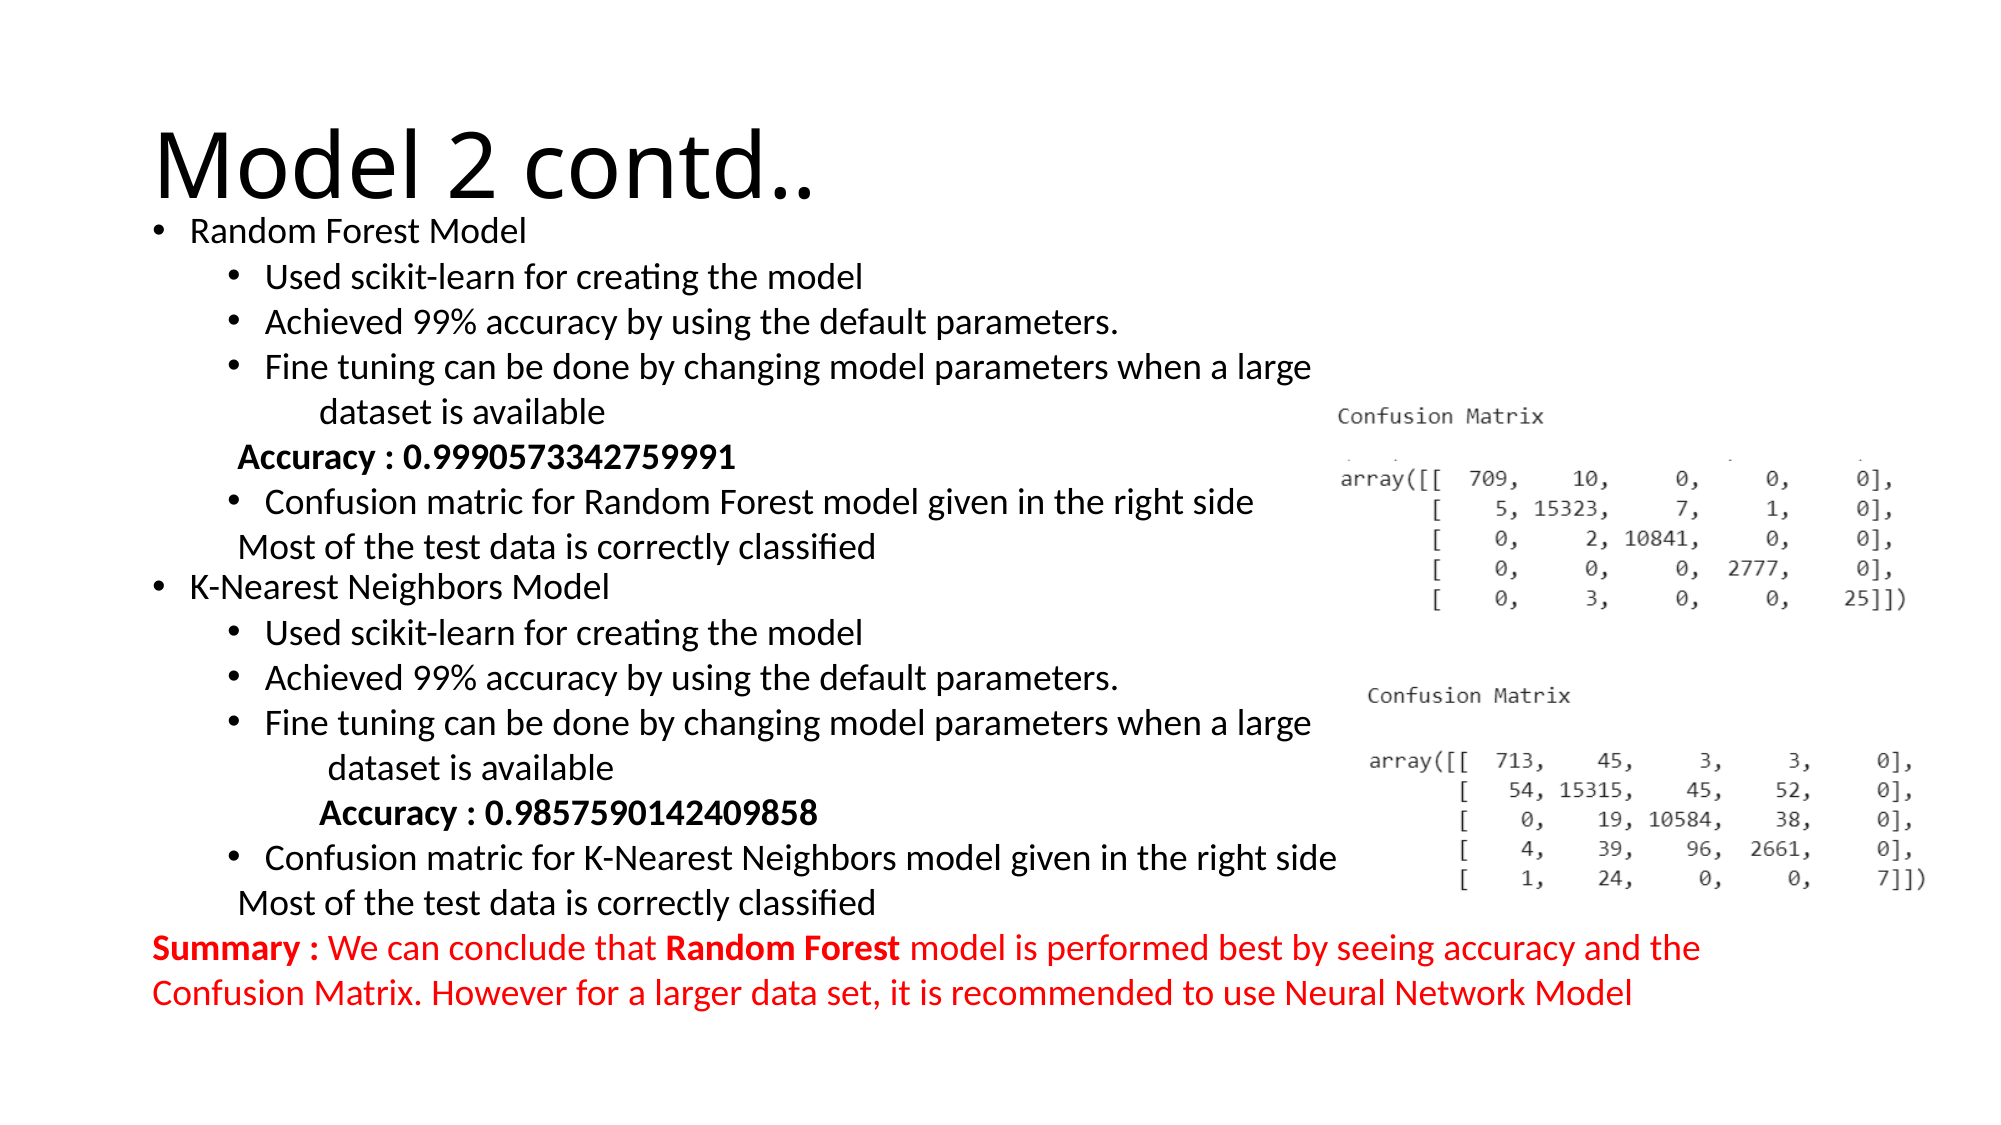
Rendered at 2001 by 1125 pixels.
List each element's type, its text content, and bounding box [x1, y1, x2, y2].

text_box Model 2 contd.. [137, 59, 1863, 204]
picture [1358, 665, 1956, 917]
text_box Random Forest Model Used scikit-learn for creating the model Achieved 99% accuracy by using the default parameters. Fine tuning can be done by changing model parameters when a large dataset is available Accuracy : 0.9990573342759991 Confusion matric for Random Forest model given in the right side Most of the test data is correctly classified K-Nearest Neighbors Model Used scikit-learn for creating the model Achieved 99% accuracy by using the default parameters. Fine tuning can be done by changing model parameters when a large dataset is available Accuracy : 0.9857590142409858 Confusion matric for K-Nearest Neighbors model given in the right side Most of the test data is correctly classified Summary : We can conclude that Random Forest model is performed best by seeing accuracy and the Confusion Matrix. However for a larger data set, it is recommended to use Neural Network Model [137, 204, 1863, 1068]
picture [1323, 395, 1942, 633]
